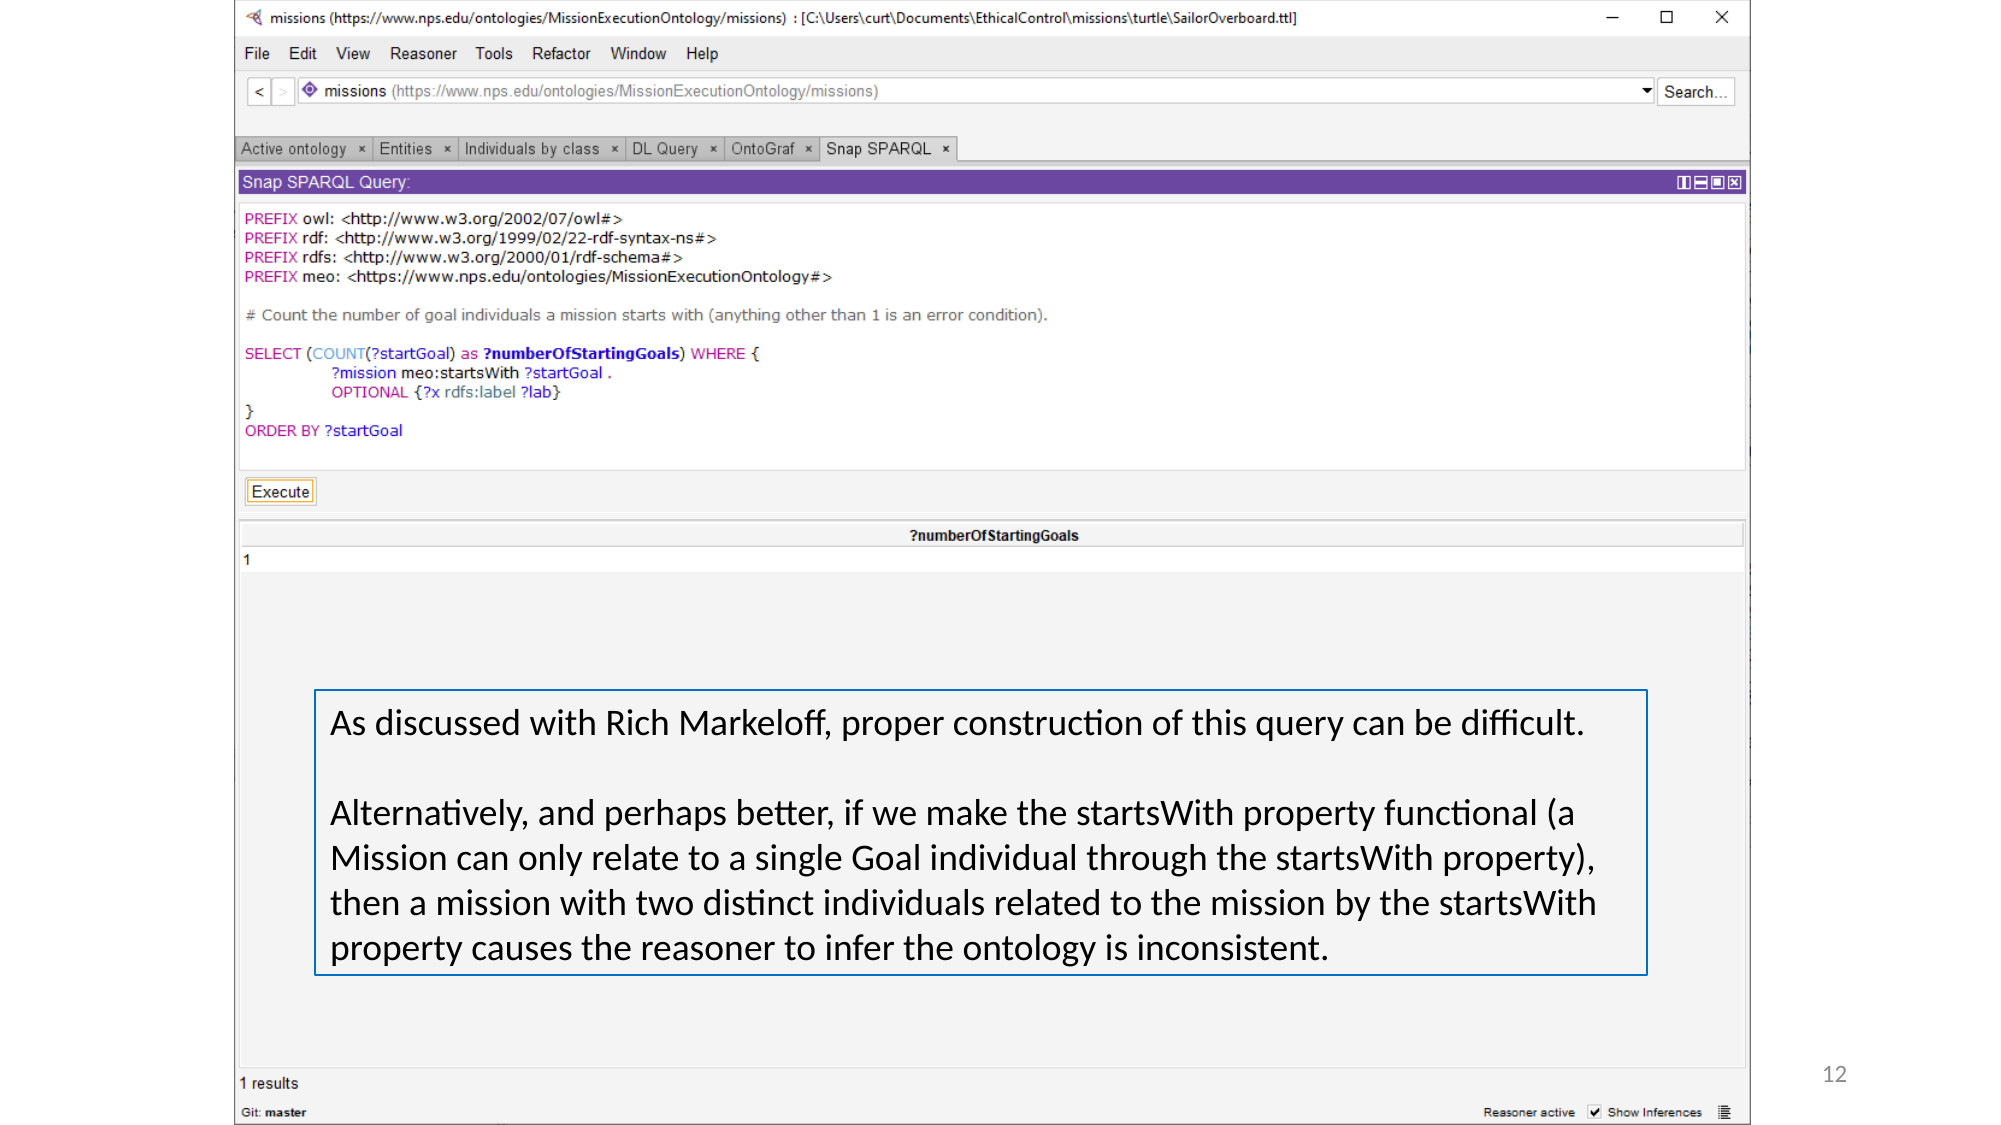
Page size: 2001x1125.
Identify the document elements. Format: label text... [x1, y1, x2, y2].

picture [234, 0, 1751, 1125]
slide_number 12 [1751, 1042, 1863, 1103]
